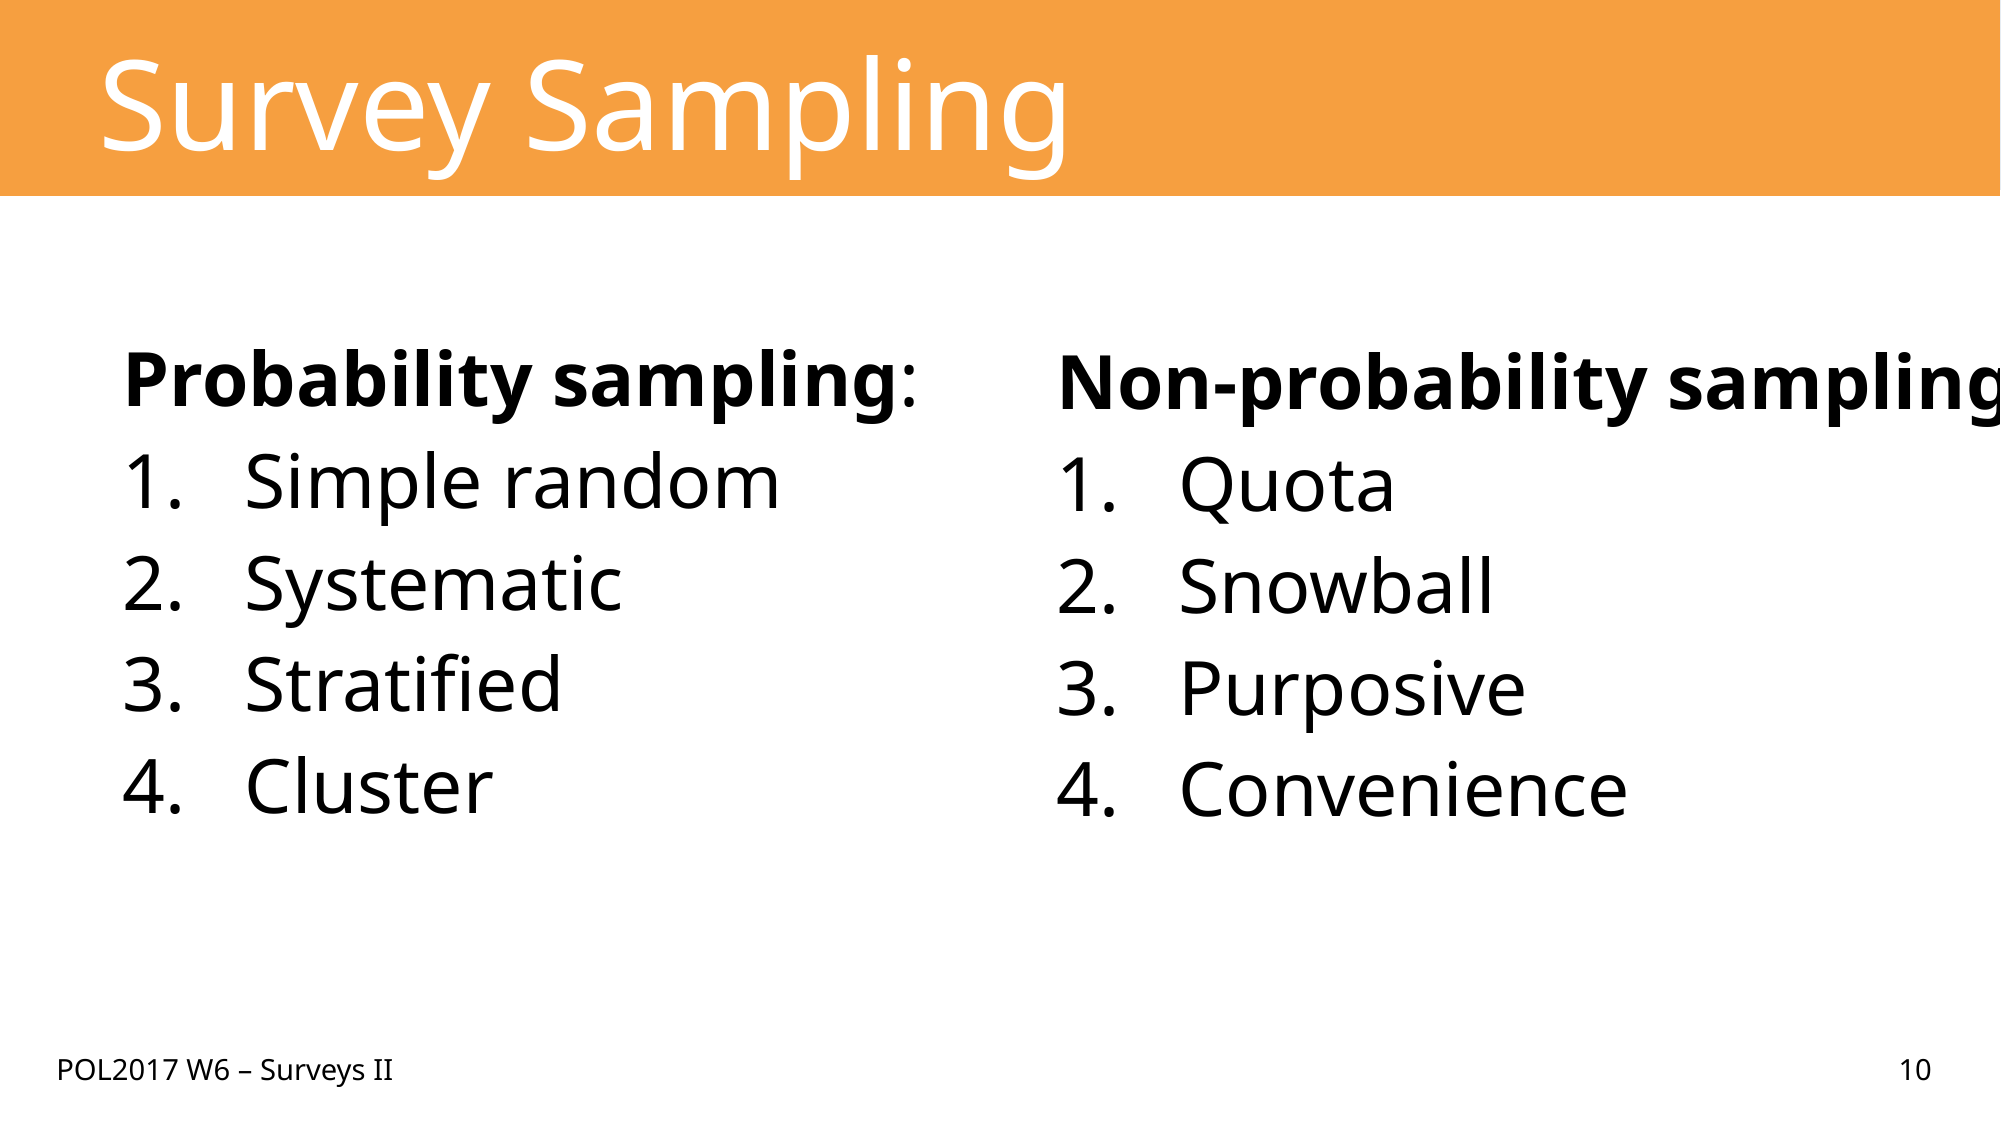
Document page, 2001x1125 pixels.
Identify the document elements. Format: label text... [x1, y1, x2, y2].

title Survey Sampling [83, 15, 2000, 205]
text_box Probability sampling: Simple random Systematic Stratified Cluster [107, 334, 992, 1045]
list Non-probability sampling: Quota Snowball Purposive Convenience [1041, 337, 2000, 1048]
slide_number 10 [1524, 1043, 1947, 1104]
footer POL2017 W6 – Surveys II [41, 1043, 675, 1104]
text_box [0, 0, 2000, 196]
